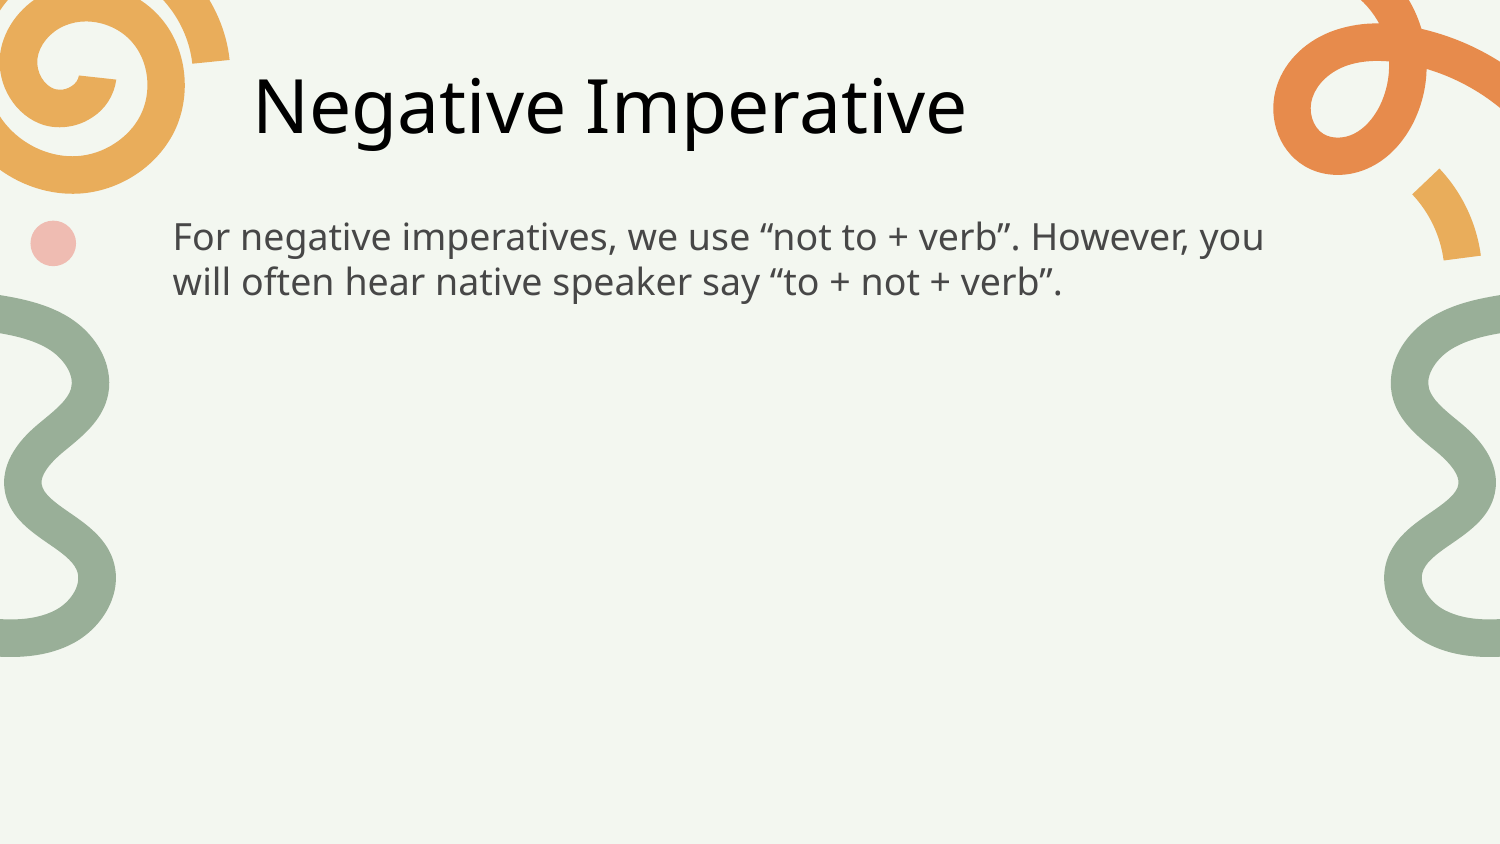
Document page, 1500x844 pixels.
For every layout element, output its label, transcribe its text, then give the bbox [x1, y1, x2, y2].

text_box For negative imperatives, we use “not to + verb”. However, you will often hear native speaker say “to + not + verb”. [82, 205, 1345, 310]
title Negative Imperative [237, 43, 1388, 166]
